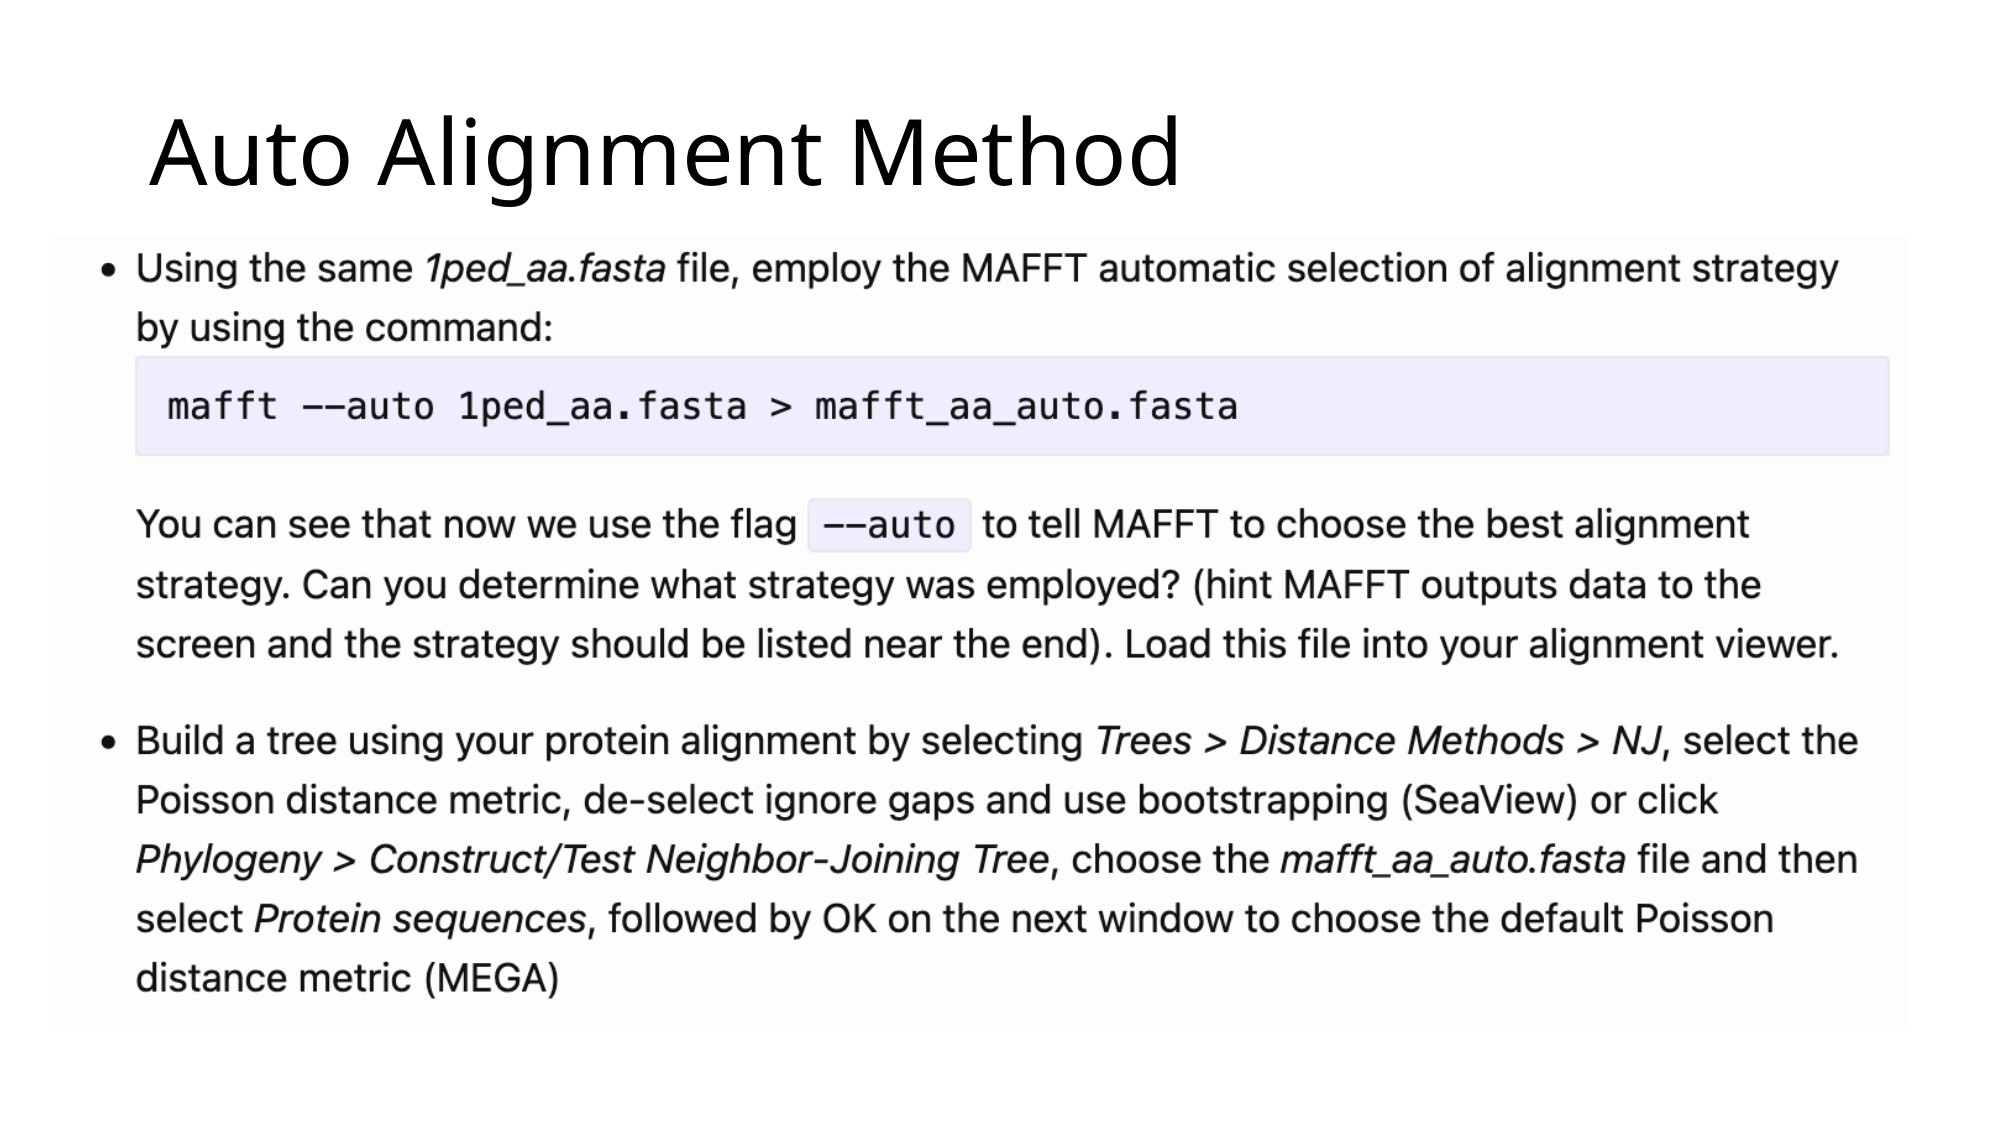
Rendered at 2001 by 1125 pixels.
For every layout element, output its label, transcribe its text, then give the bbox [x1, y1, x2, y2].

title Auto Alignment Method [134, 47, 1366, 236]
picture [55, 236, 1906, 1030]
